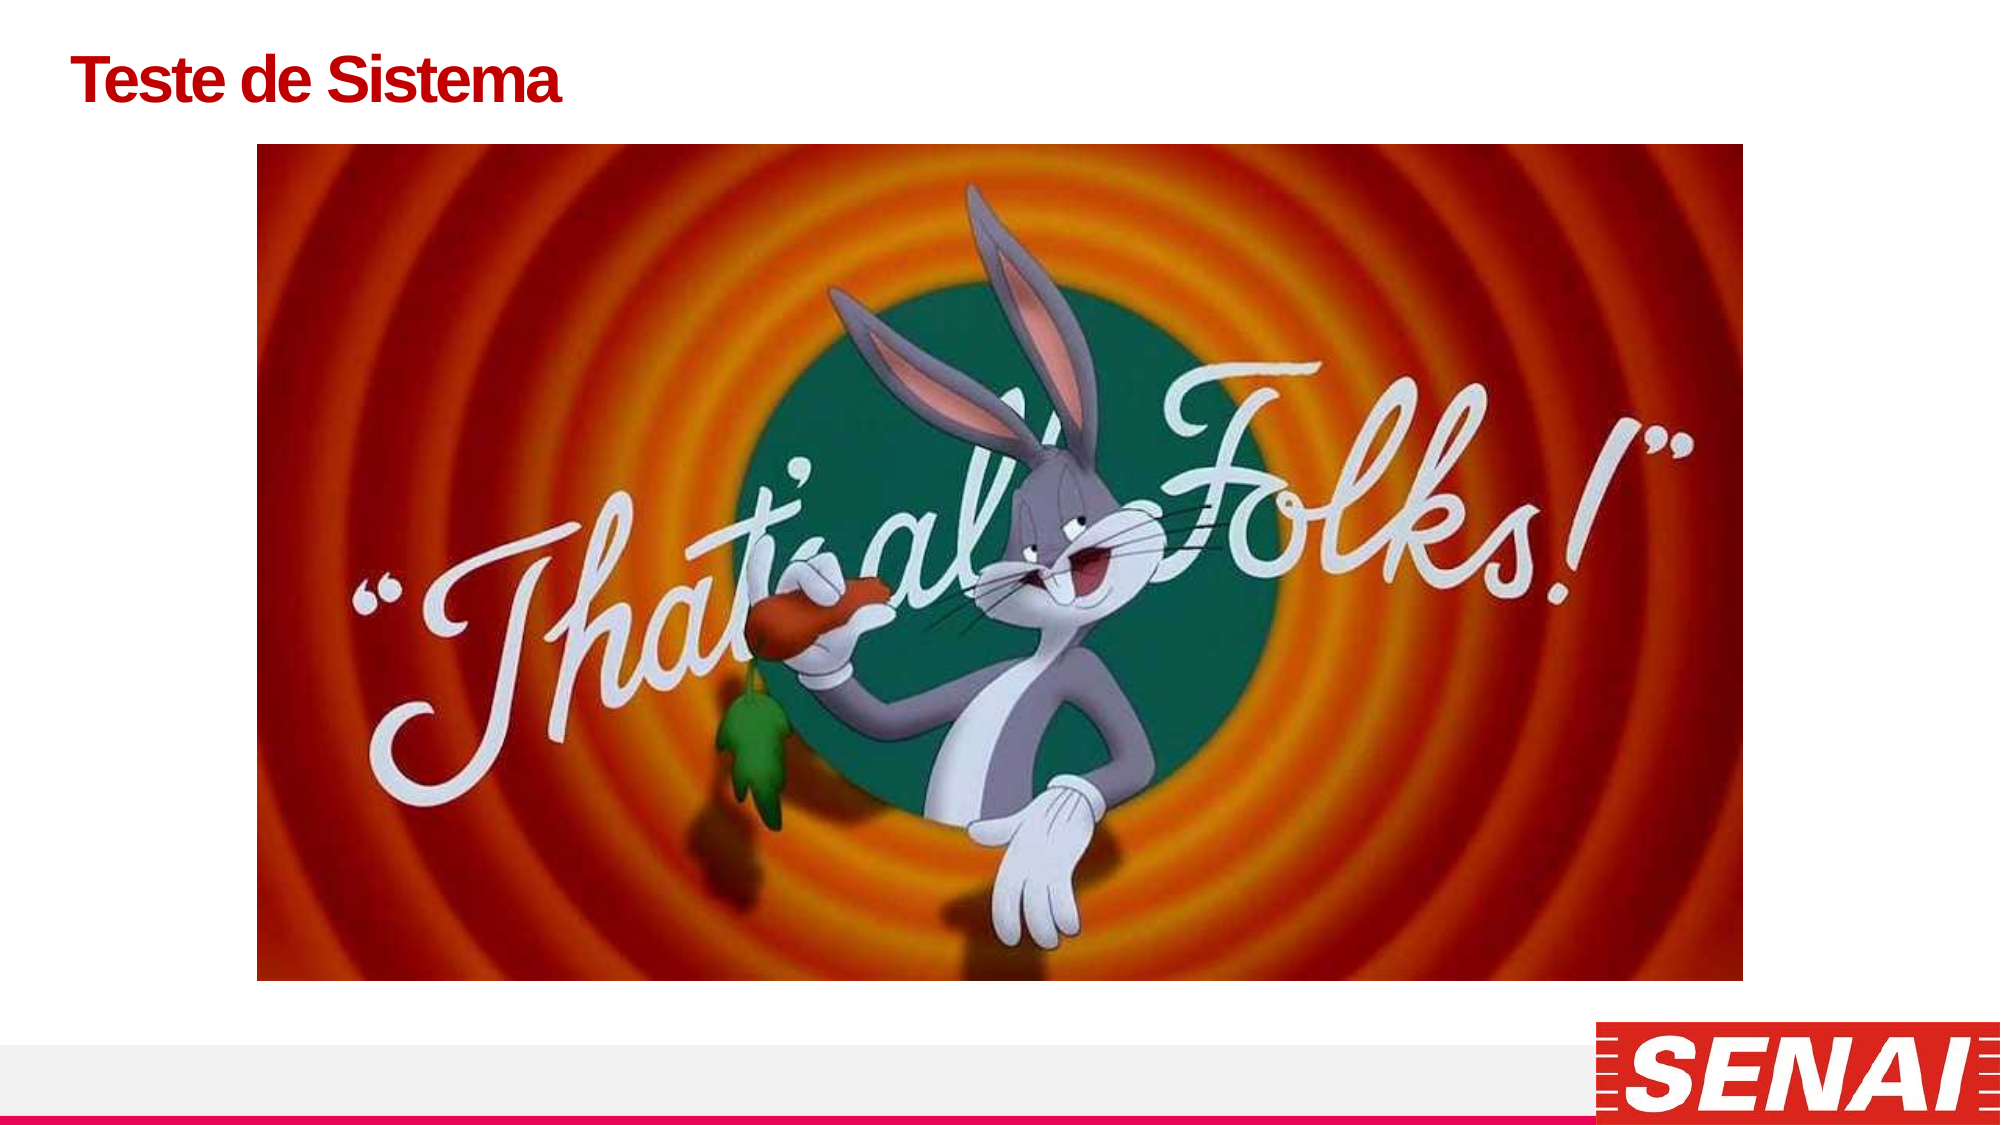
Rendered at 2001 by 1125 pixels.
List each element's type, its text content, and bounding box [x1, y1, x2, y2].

picture [1596, 1022, 2000, 1125]
picture [257, 144, 1743, 981]
text_box Teste de Sistema [70, 45, 1930, 117]
